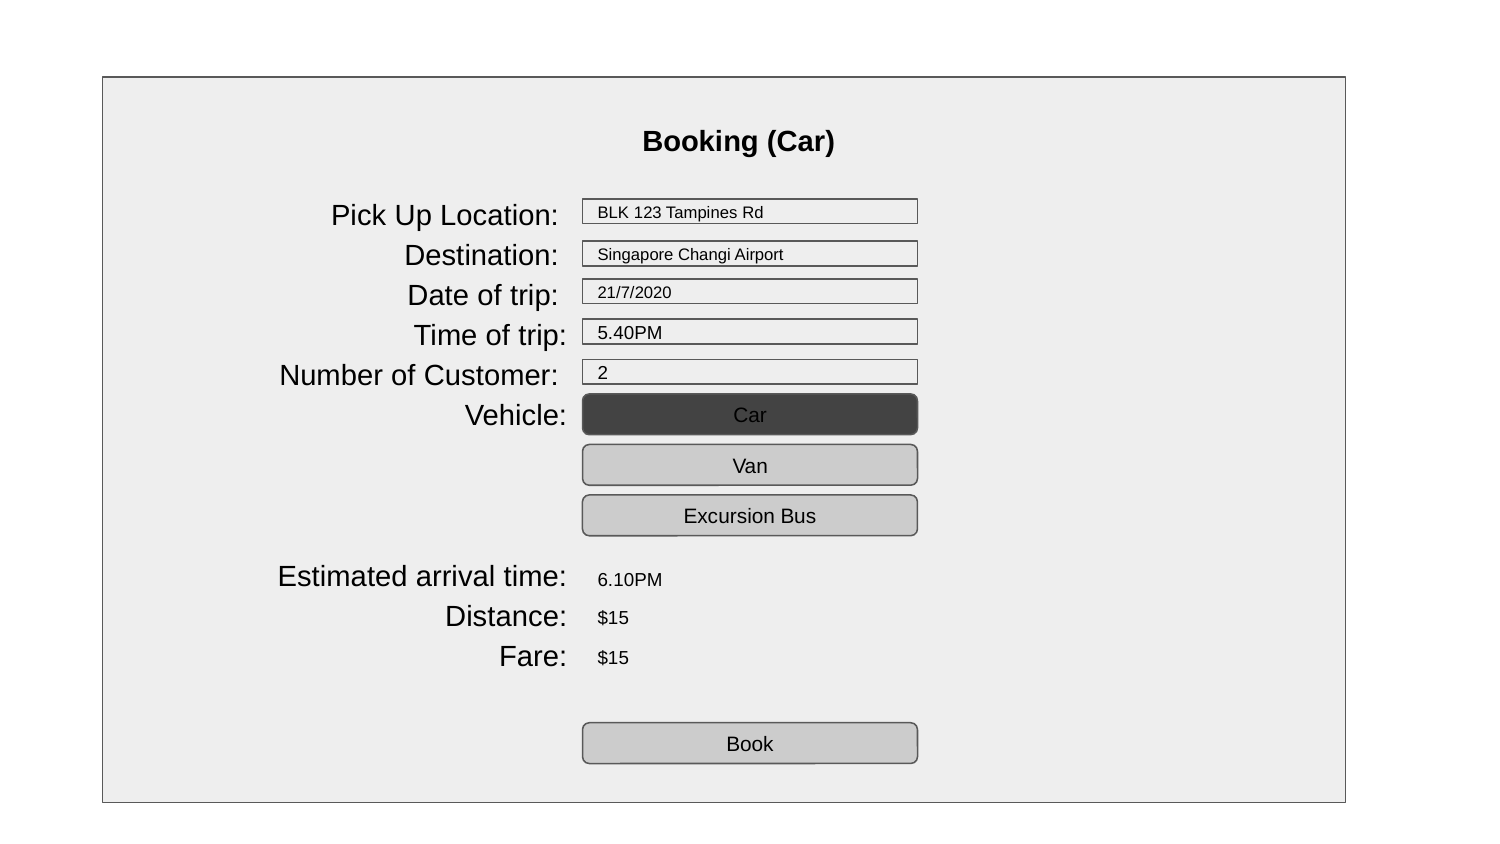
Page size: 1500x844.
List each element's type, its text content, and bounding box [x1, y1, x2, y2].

text_box 21/7/2020 [582, 279, 918, 304]
text_box [102, 76, 1346, 803]
text_box 5.40PM [582, 319, 918, 344]
text_box $15 [582, 644, 918, 670]
text_box 6.10PM [582, 566, 918, 591]
text_box Booking (Car) [117, 106, 1361, 176]
text_box Excursion Bus [582, 494, 918, 536]
text_box $15 [582, 604, 918, 630]
text_box BLK 123 Tampines Rd [582, 199, 918, 224]
text_box Singapore Changi Airport [582, 241, 918, 266]
text_box Car [582, 393, 918, 435]
text_box 2 [582, 359, 918, 385]
text_box Van [582, 444, 918, 486]
text_box Pick Up Location: Destination: Date of trip: Time of trip: Number of Customer: Vehicle: Estimated arrival time: Distance: Fare: [235, 175, 583, 717]
text_box Book [582, 722, 918, 764]
